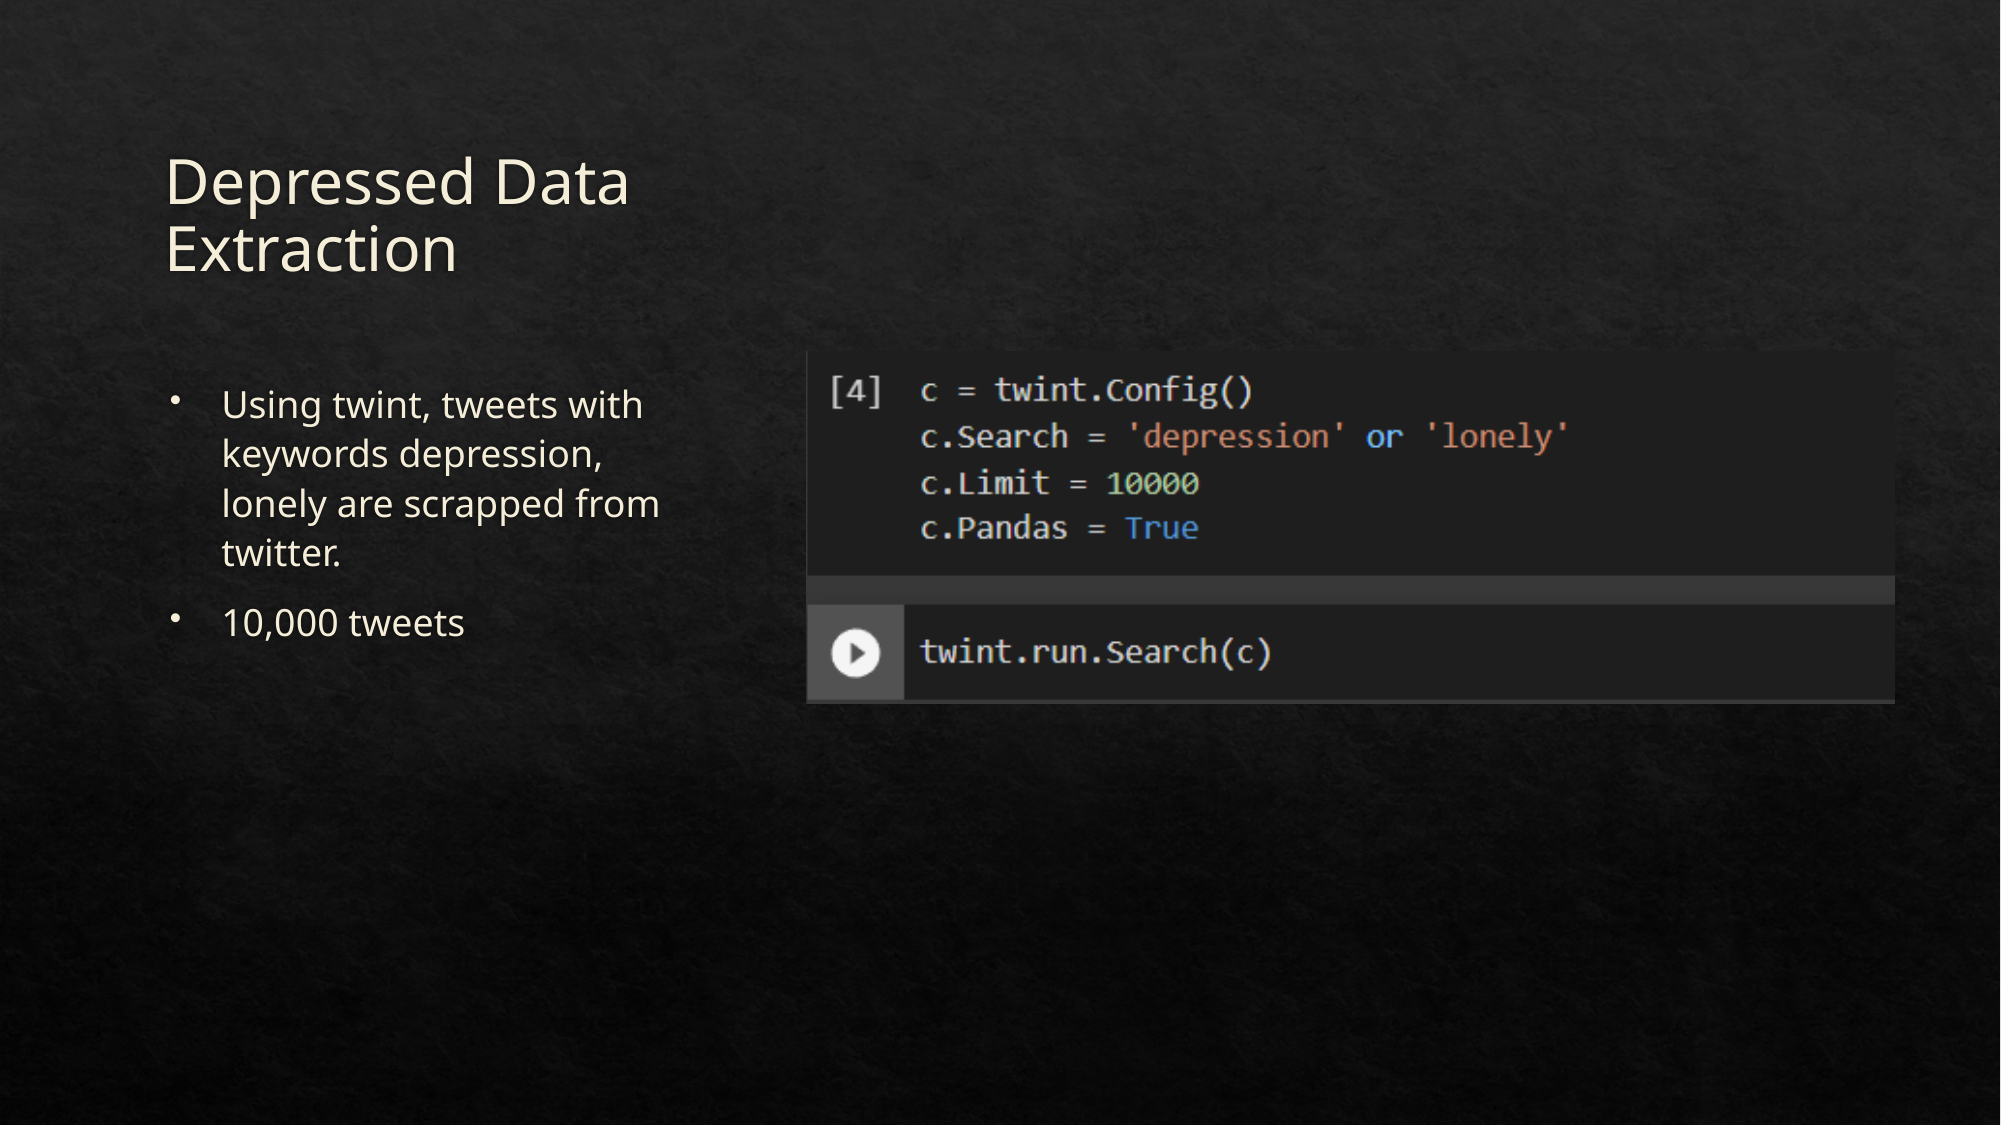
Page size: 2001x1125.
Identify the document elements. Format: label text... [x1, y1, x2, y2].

list Using twint, tweets with keywords depression, lonely are scrapped from twitter. 10,000 tweets [149, 368, 701, 950]
picture [806, 351, 1895, 704]
text_box [0, 0, 2000, 1125]
title Depressed Data Extraction [149, 105, 705, 331]
